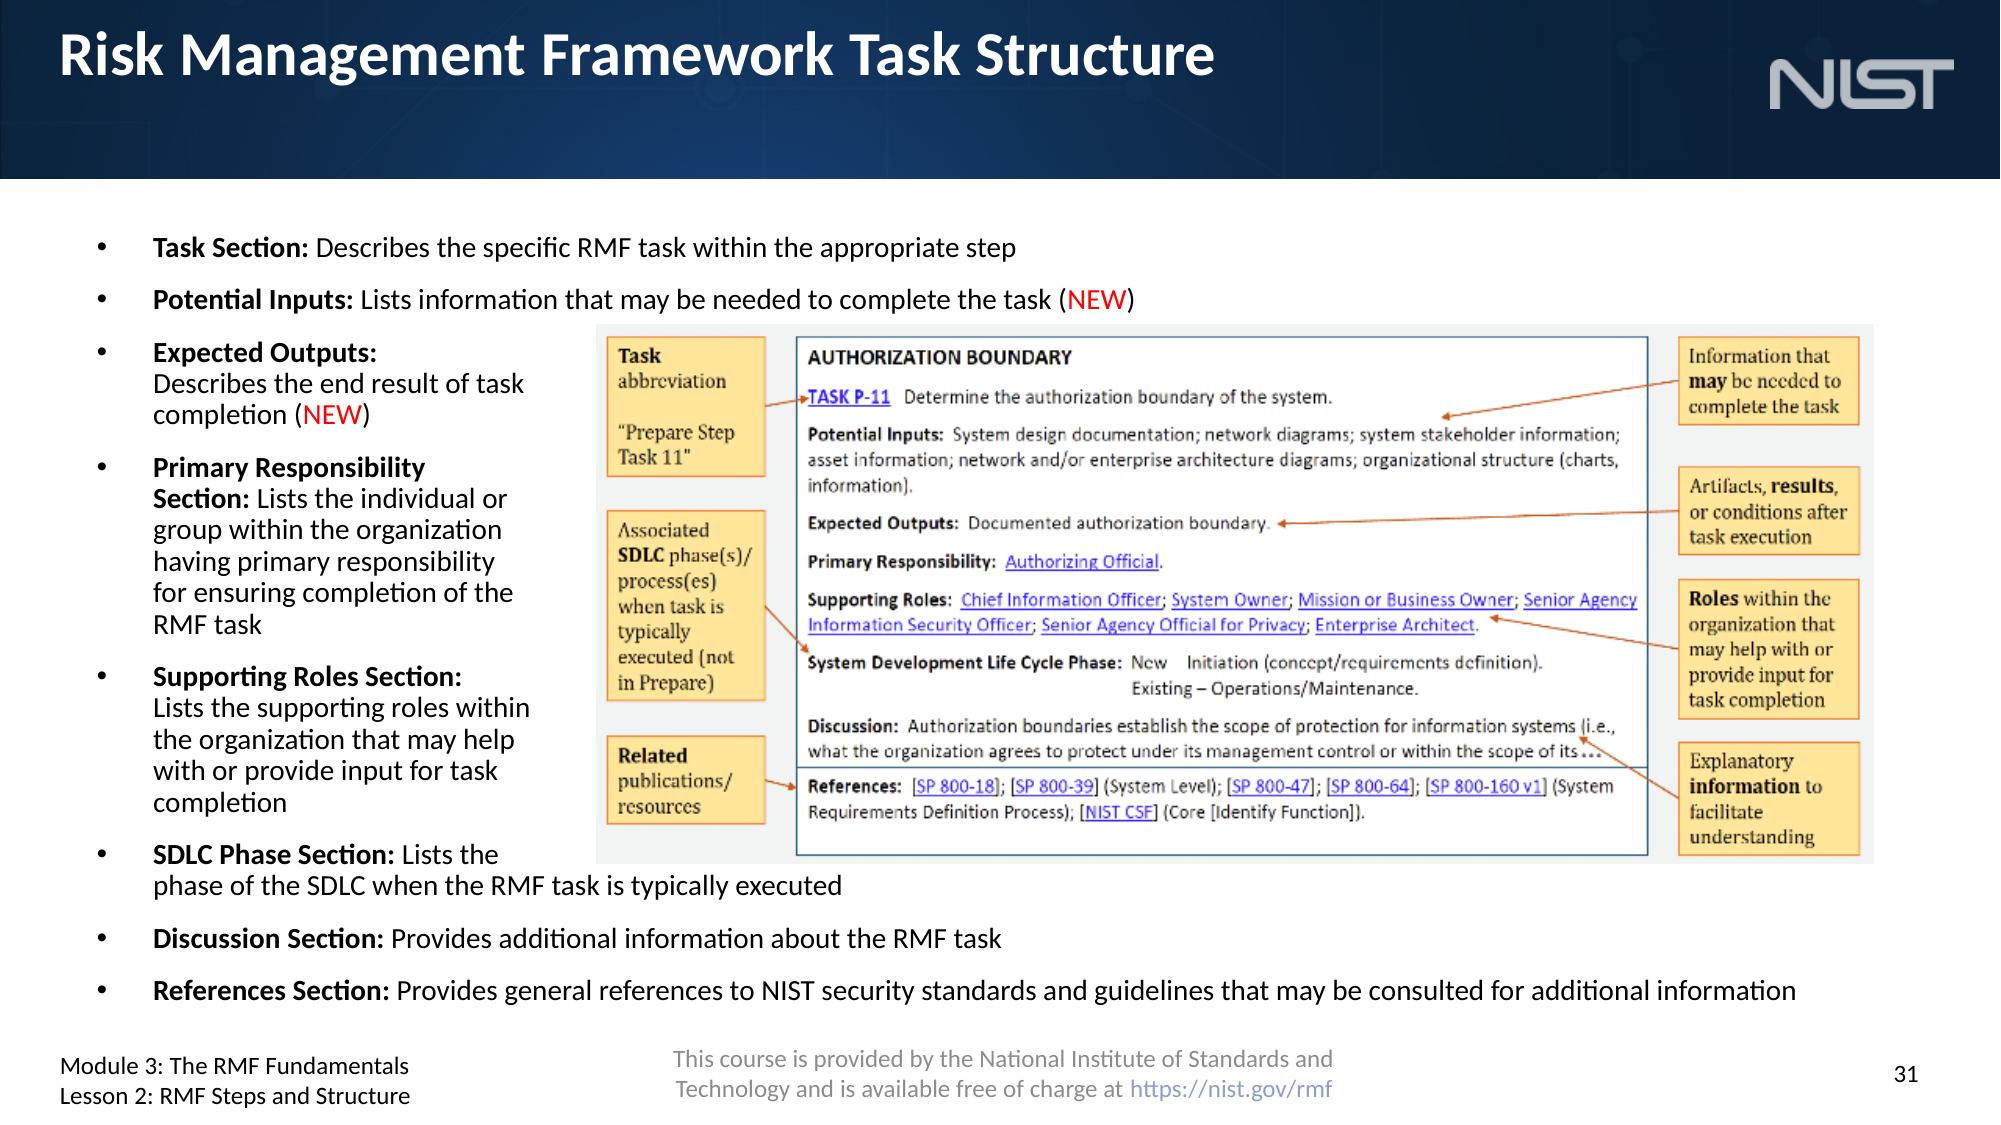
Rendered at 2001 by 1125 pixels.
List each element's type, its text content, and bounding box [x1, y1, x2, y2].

text_box Module 3: The RMF Fundamentals Lesson 2: RMF Steps and Structure [44, 1049, 645, 1110]
title Risk Management Framework Task Structure [45, 14, 1710, 175]
picture [596, 324, 1874, 864]
list Task Section: Describes the specific RMF task within the appropriate step Potential Inputs: Lists information that may be needed to complete the task (NEW) Expected Outputs: Describes the end result of task completion (NEW) Primary Responsibility Section: Lists the individual or group within the organization having primary responsibility for ensuring completion of the RMF task Supporting Roles Section: Lists the supporting roles within the organization that may help with or provide input for task completion SDLC Phase Section: Lists the phase of the SDLC when the RMF task is typically executed Discussion Section: Provides additional information about the RMF task References Section: Provides general references to NIST security standards and guidelines that may be consulted for additional information [82, 224, 1919, 997]
slide_number 31 [1770, 1050, 1934, 1110]
picture [0, 0, 2000, 179]
